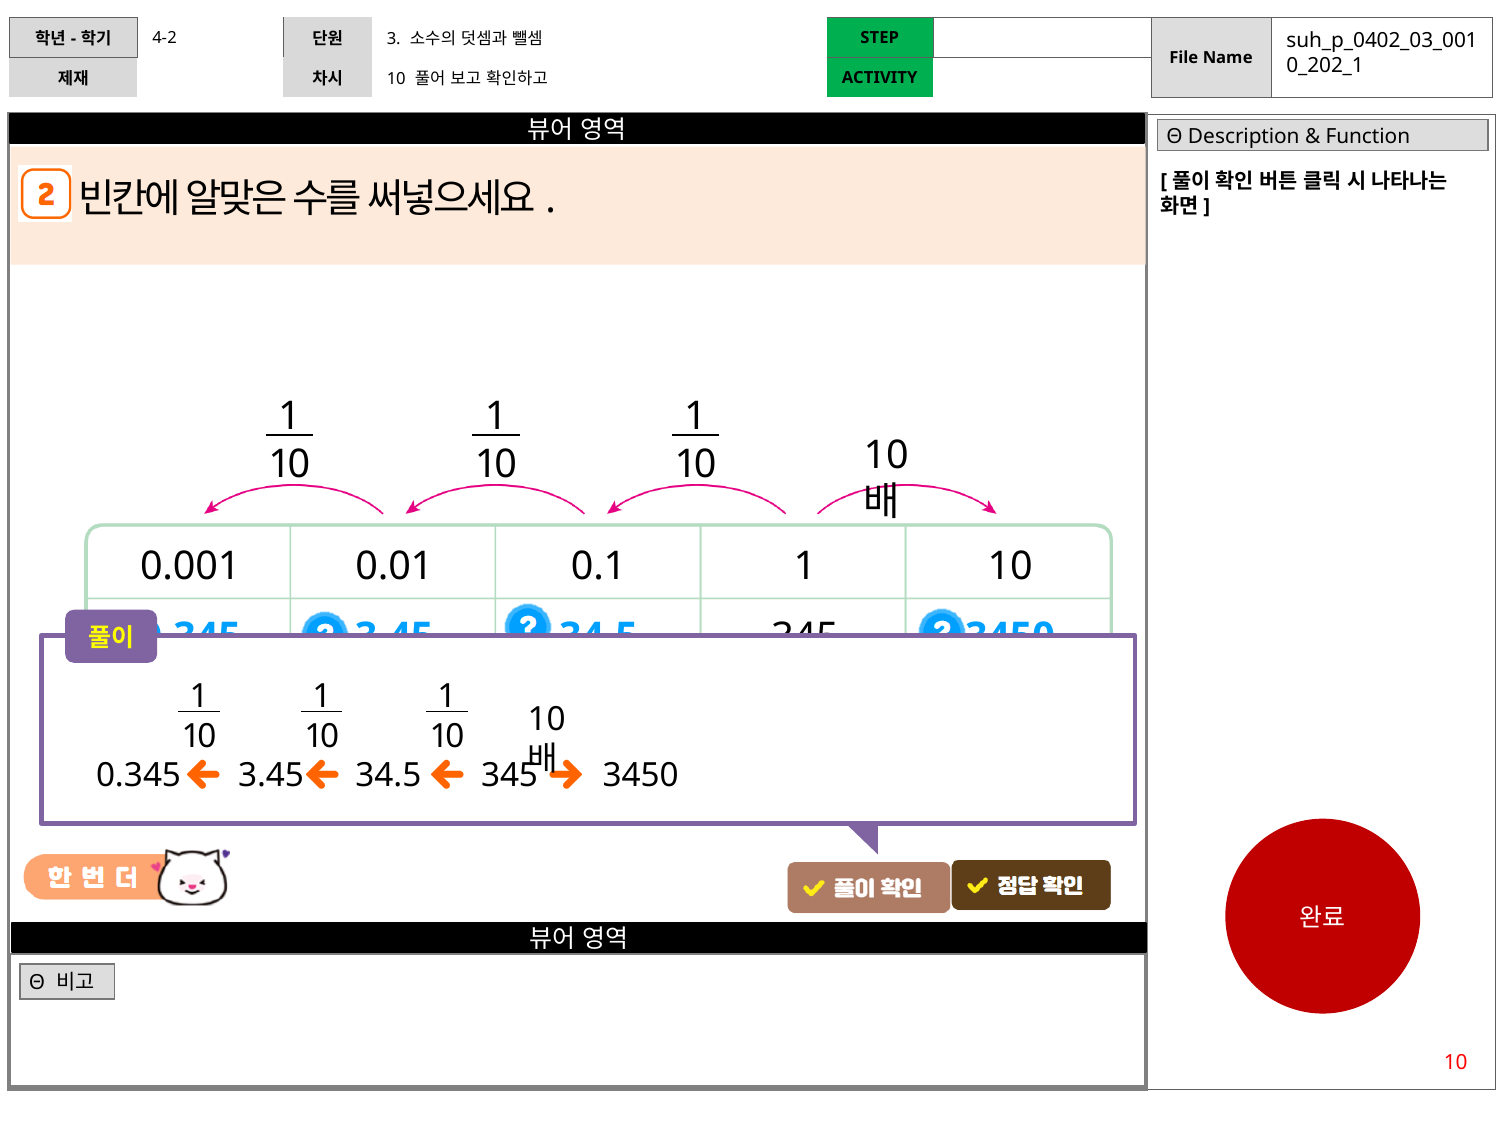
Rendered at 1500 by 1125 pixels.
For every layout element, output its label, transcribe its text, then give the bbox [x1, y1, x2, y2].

text_box [9, 145, 1148, 267]
text_box [1145, 226, 1500, 326]
text_box 0.345 [81, 745, 196, 801]
table_header Θ Description & Function [1158, 120, 1487, 150]
table_header 1 [178, 681, 220, 711]
table_cell 10 [301, 712, 342, 751]
text_box 10배 [848, 421, 960, 482]
picture [17, 165, 72, 222]
text_box 345 [466, 745, 553, 801]
text_box 풀이 [63, 607, 78, 665]
table_header 1 [672, 388, 719, 434]
table_cell 10 [672, 436, 719, 482]
text_box 완료 [1223, 816, 1423, 1016]
table_header 1 [426, 681, 468, 711]
table_header 1 [301, 681, 342, 711]
text_box 34.5 [340, 745, 437, 801]
picture [81, 484, 1113, 673]
table_cell 10 [266, 436, 313, 482]
text_box [풀이 확인 버튼 클릭 시 나타나는 화면] [1145, 160, 1500, 226]
text_box [39, 633, 1137, 826]
table_cell 10 [472, 436, 520, 482]
table_header 1 [472, 388, 520, 434]
picture [429, 756, 465, 791]
text_box 10배 [513, 690, 612, 745]
text_box suh_p_0402_03_0010_202_1 [1271, 18, 1500, 84]
table_header 1 [266, 388, 313, 434]
picture [17, 842, 235, 909]
text_box 빈칸에 알맞은 수를 써넣으세요. [73, 165, 1145, 228]
text_box 3.45 [223, 745, 319, 801]
picture [185, 756, 221, 791]
picture [548, 756, 584, 791]
picture [785, 857, 1113, 915]
text_box [843, 821, 880, 857]
text_box 3450 [587, 745, 694, 801]
picture [303, 756, 340, 791]
table_cell 10 [178, 712, 220, 751]
table_cell 10 [426, 712, 468, 751]
